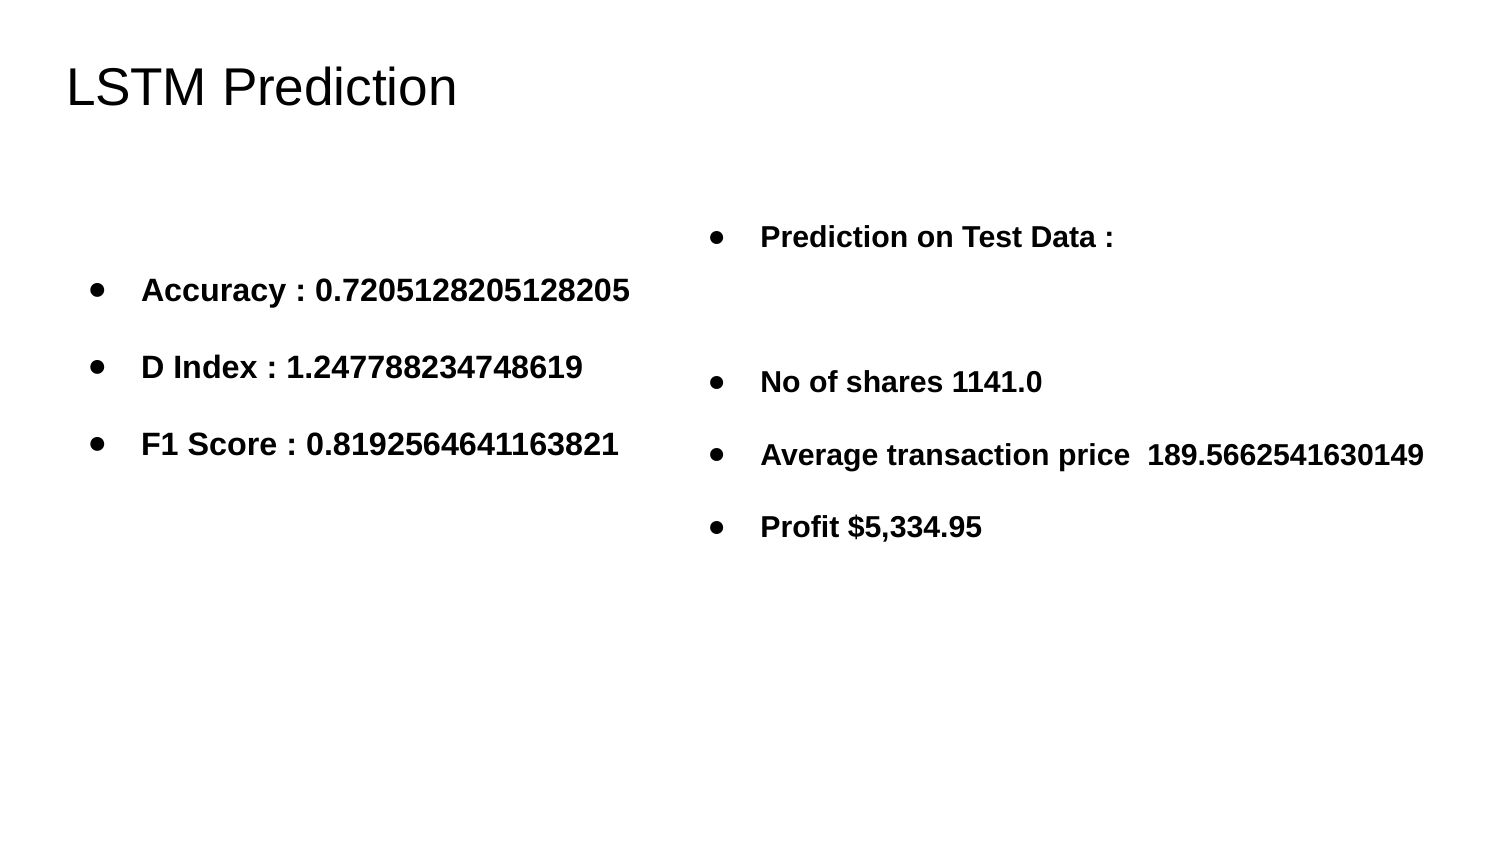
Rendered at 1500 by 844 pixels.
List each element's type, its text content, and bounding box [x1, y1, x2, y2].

list Prediction on Test Data : No of shares 1141.0 Average transaction price 189.5662541630149 Profit $5,334.95 [670, 131, 1473, 750]
title LSTM Prediction [51, 37, 1449, 132]
list Accuracy : 0.7205128205128205 D Index : 1.247788234748619 F1 Score : 0.8192564641163821 [51, 189, 670, 750]
